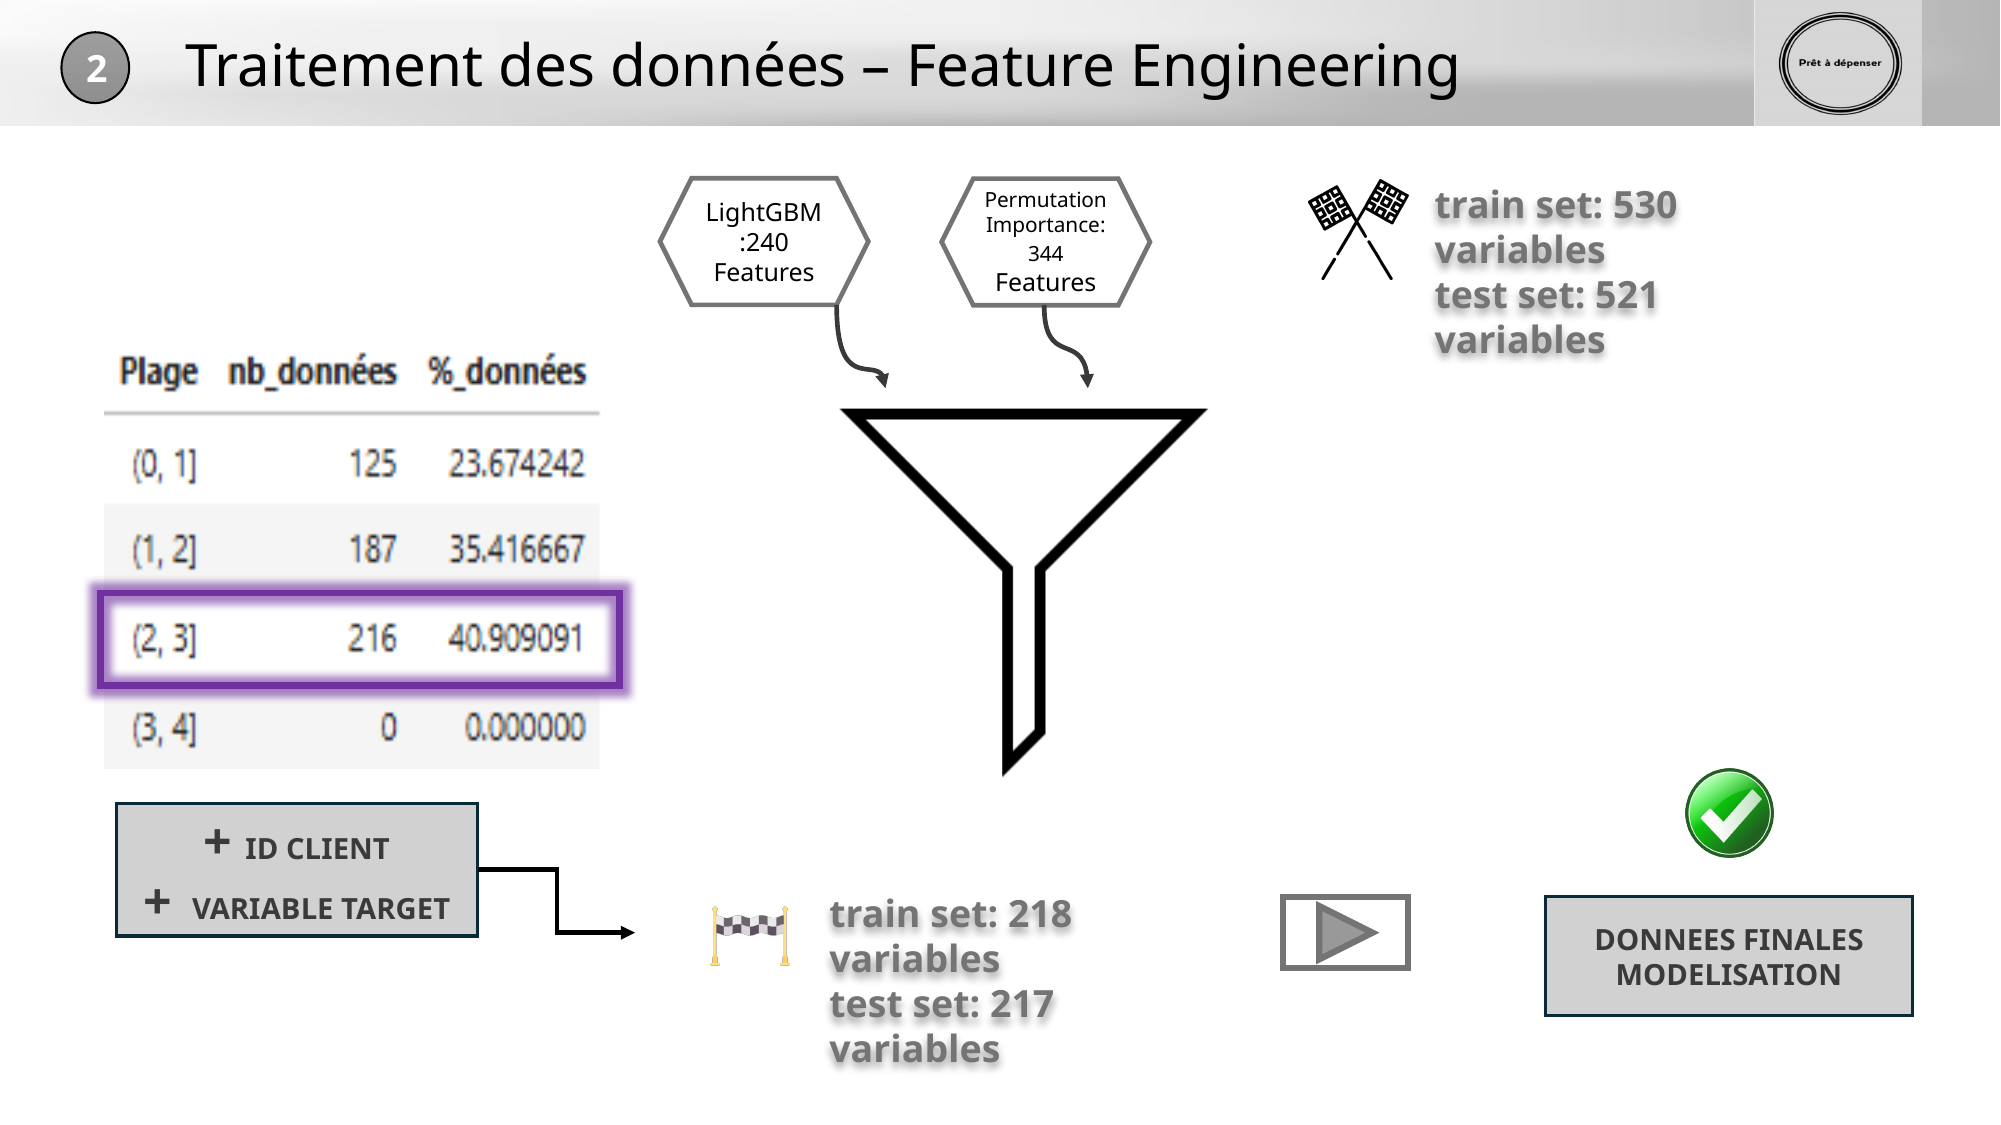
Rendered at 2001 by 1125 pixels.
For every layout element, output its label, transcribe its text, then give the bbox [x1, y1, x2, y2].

text_box LightGBM:240 Features [658, 176, 871, 307]
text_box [1023, 324, 1109, 369]
picture [763, 333, 1284, 854]
picture [103, 333, 607, 770]
text_box [99, 592, 103, 687]
picture [1307, 179, 1409, 281]
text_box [818, 321, 904, 372]
text_box Permutation Importance: 344 Features [939, 177, 1152, 307]
picture [709, 895, 790, 977]
text_box train set: 530 variables test set: 521 variables [1419, 173, 1839, 369]
text_box [607, 592, 621, 687]
text_box + ID CLIENT + VARIABLE TARGET [115, 802, 479, 938]
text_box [476, 869, 636, 934]
picture [0, 0, 2000, 126]
text_box train set: 218 variables test set: 217 variables [814, 883, 1233, 1078]
text_box DONNEES FINALES MODELISATION [1544, 895, 1914, 1017]
text_box [1282, 896, 1410, 970]
picture [1684, 768, 1774, 858]
